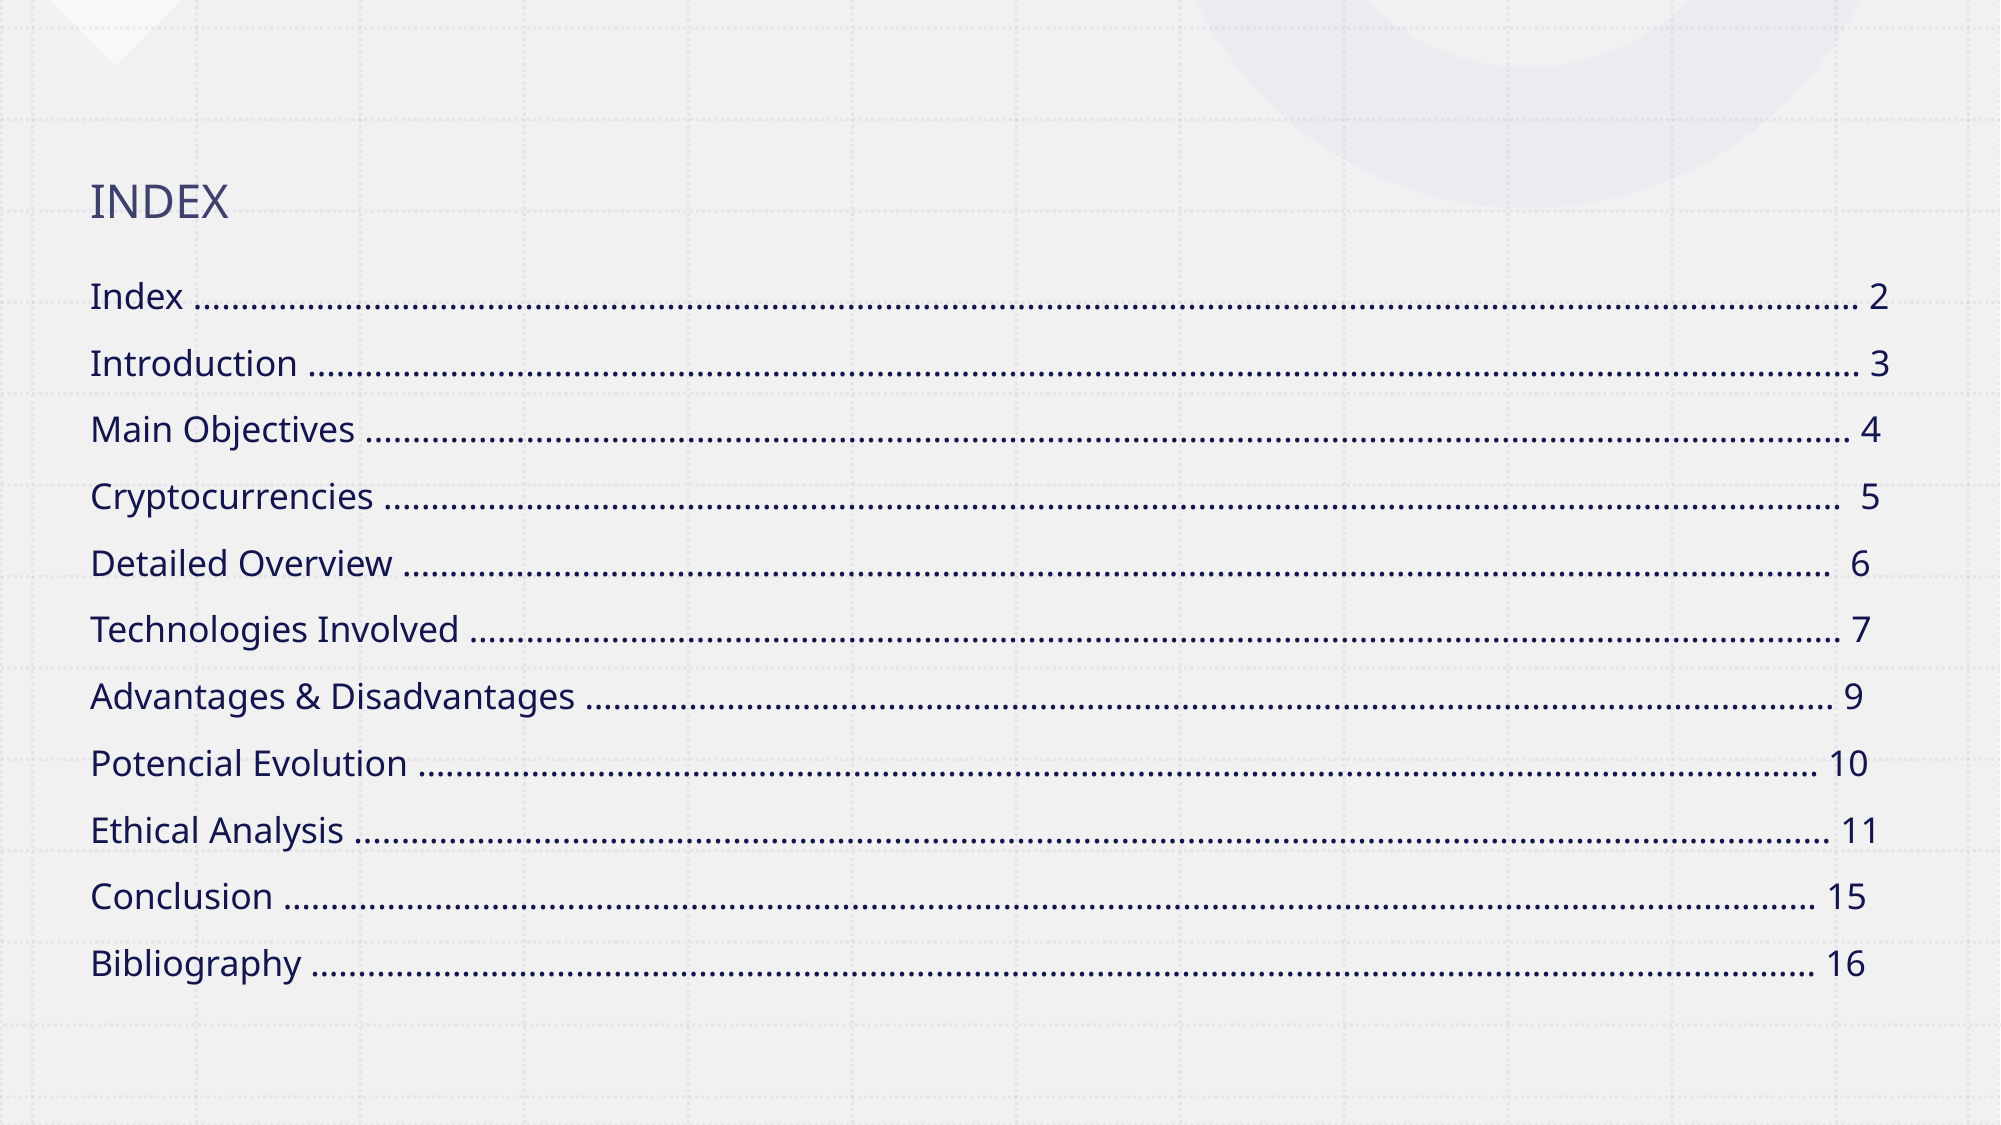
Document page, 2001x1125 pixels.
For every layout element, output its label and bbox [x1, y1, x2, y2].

text_box [0, 0, 2000, 1125]
